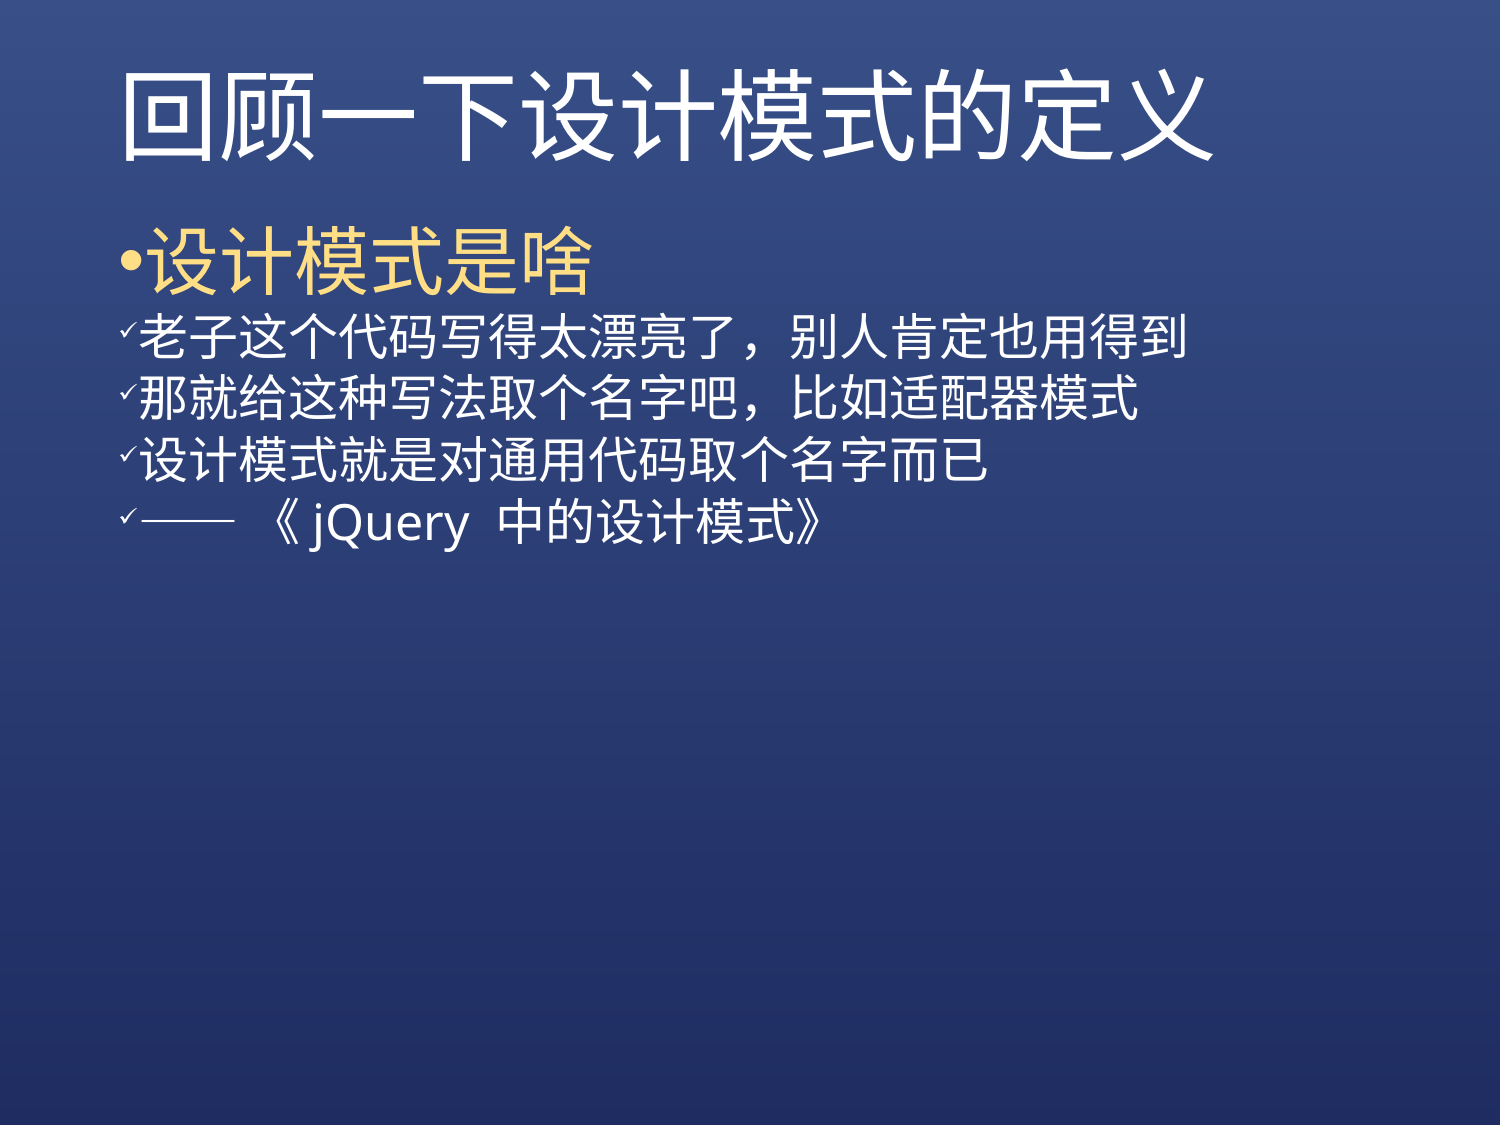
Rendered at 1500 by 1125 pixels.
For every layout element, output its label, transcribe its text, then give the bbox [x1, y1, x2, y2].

title 回顾一下设计模式的定义 [103, 59, 1397, 184]
list 设计模式是啥 老子这个代码写得太漂亮了，别人肯定也用得到 那就给这种写法取个名字吧，比如适配器模式 设计模式就是对通用代码取个名字而已 ——《jQuery 中的设计模式》 [103, 206, 1397, 1090]
